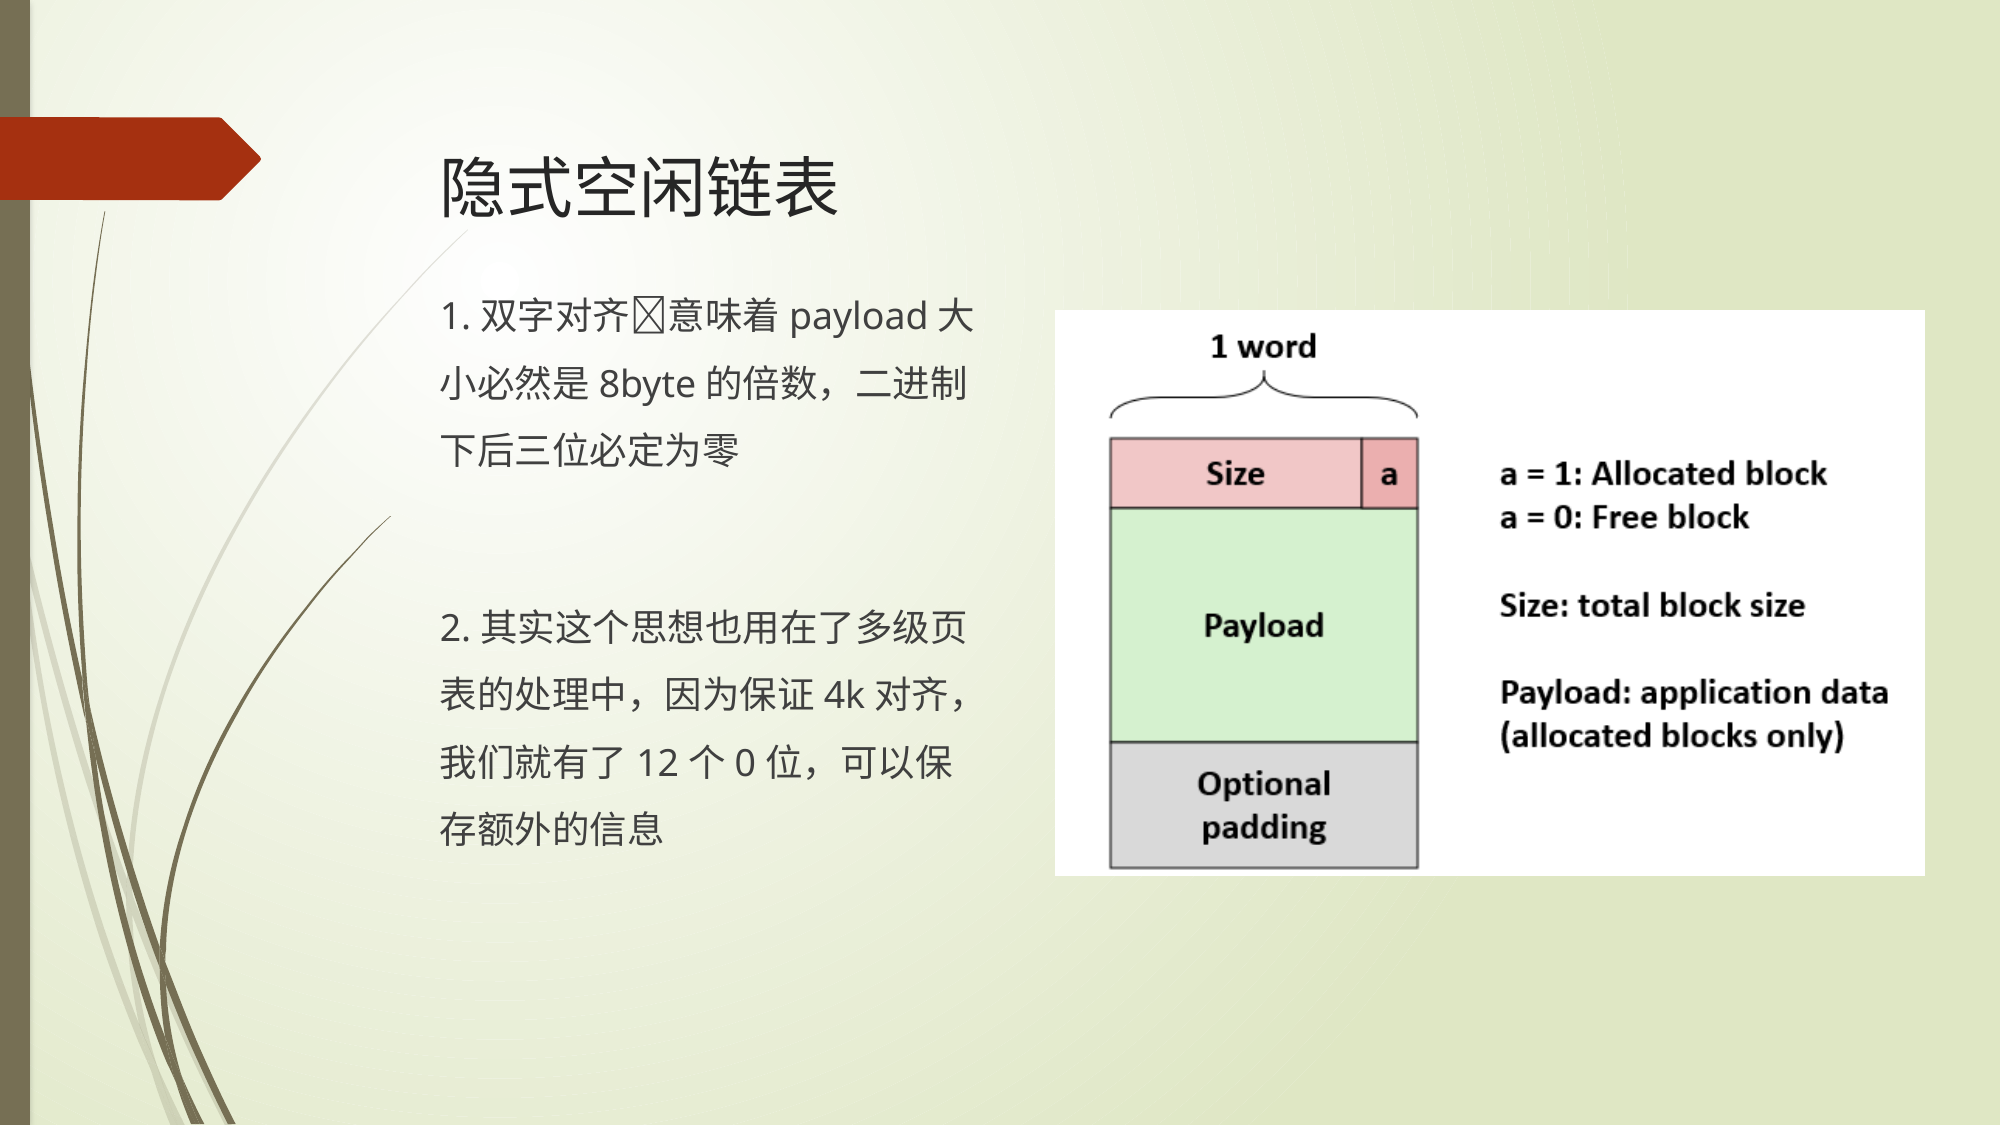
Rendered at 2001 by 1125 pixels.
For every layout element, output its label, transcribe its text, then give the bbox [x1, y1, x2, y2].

title 隐式空闲链表 [424, 73, 1000, 234]
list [1055, 310, 1925, 877]
list 1.双字对齐意味着payload大小必然是8byte的倍数，二进制下后三位必定为零 2.其实这个思想也用在了多级页表的处理中，因为保证4k对齐，我们就有了12个0位，可以保存额外的信息 [424, 262, 1000, 962]
